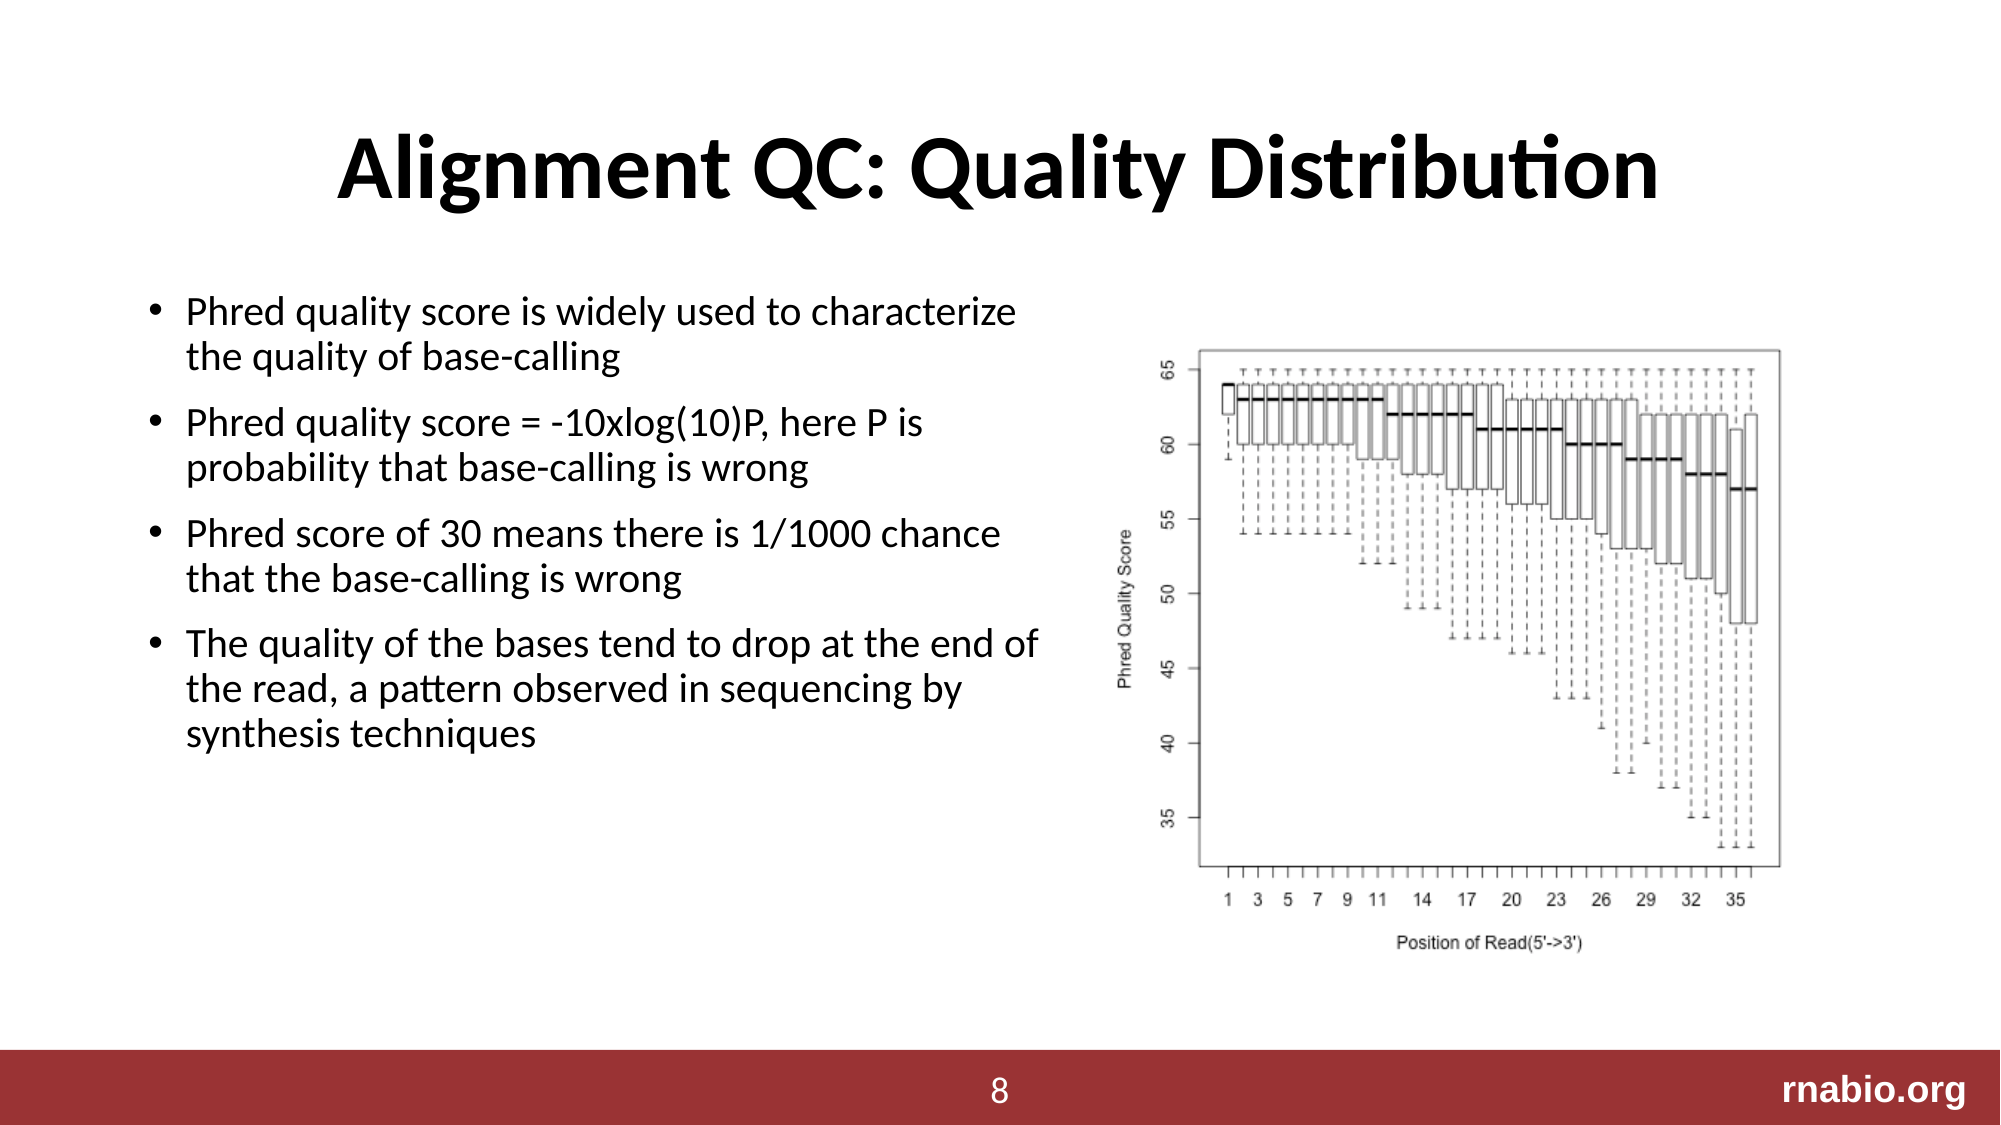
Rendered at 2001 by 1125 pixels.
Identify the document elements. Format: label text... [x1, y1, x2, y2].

list Phred quality score is widely used to characterize the quality of base-calling Phred quality score = -10xlog(10)P, here P is probability that base-calling is wrong Phred score of 30 means there is 1/1000 chance that the base-calling is wrong The quality of the bases tend to drop at the end of the read, a pattern observed in sequencing by synthesis techniques [133, 281, 1084, 1057]
picture [1112, 232, 1825, 1008]
title Alignment QC: Quality Distribution [137, 59, 1863, 278]
